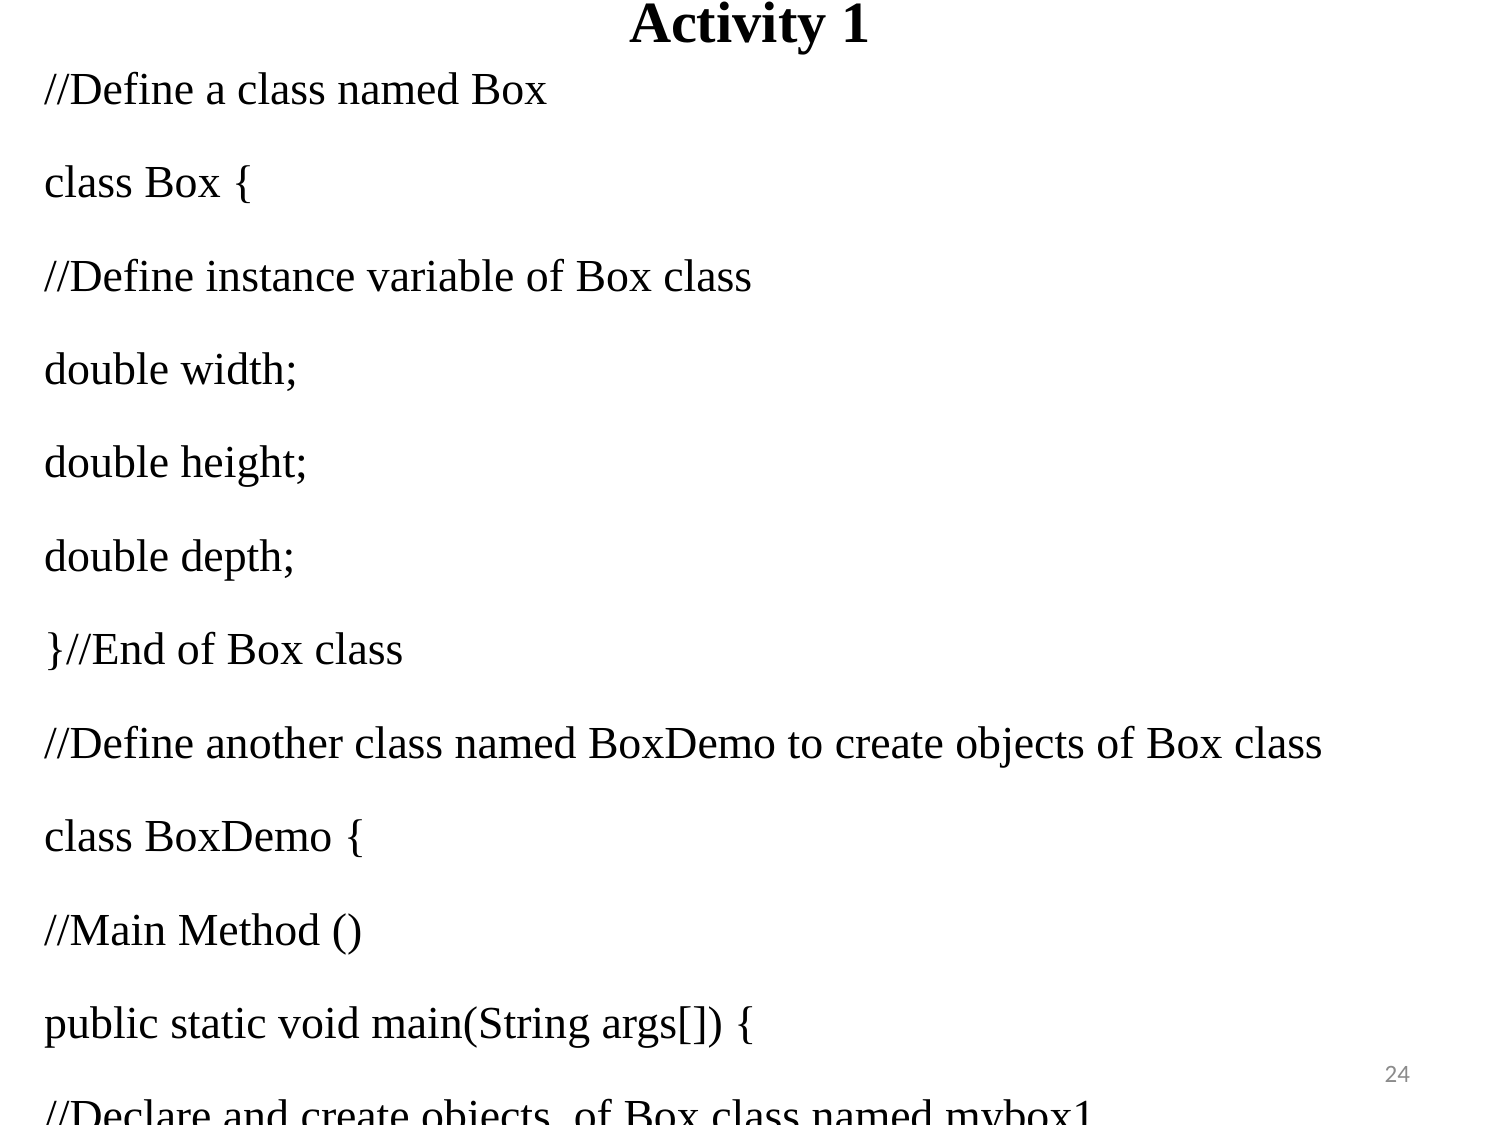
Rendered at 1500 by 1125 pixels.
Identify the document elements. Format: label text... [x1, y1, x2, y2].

title Activity 1 [75, 0, 1425, 12]
list //Define a class named Box class Box { //Define instance variable of Box class double width; double height; double depth; }//End of Box class //Define another class named BoxDemo to create objects of Box class class BoxDemo { //Main Method () public static void main(String args[]) { //Declare and create objects of Box class named mybox1 [0, 12, 1500, 1125]
slide_number 24 [1074, 1042, 1425, 1103]
